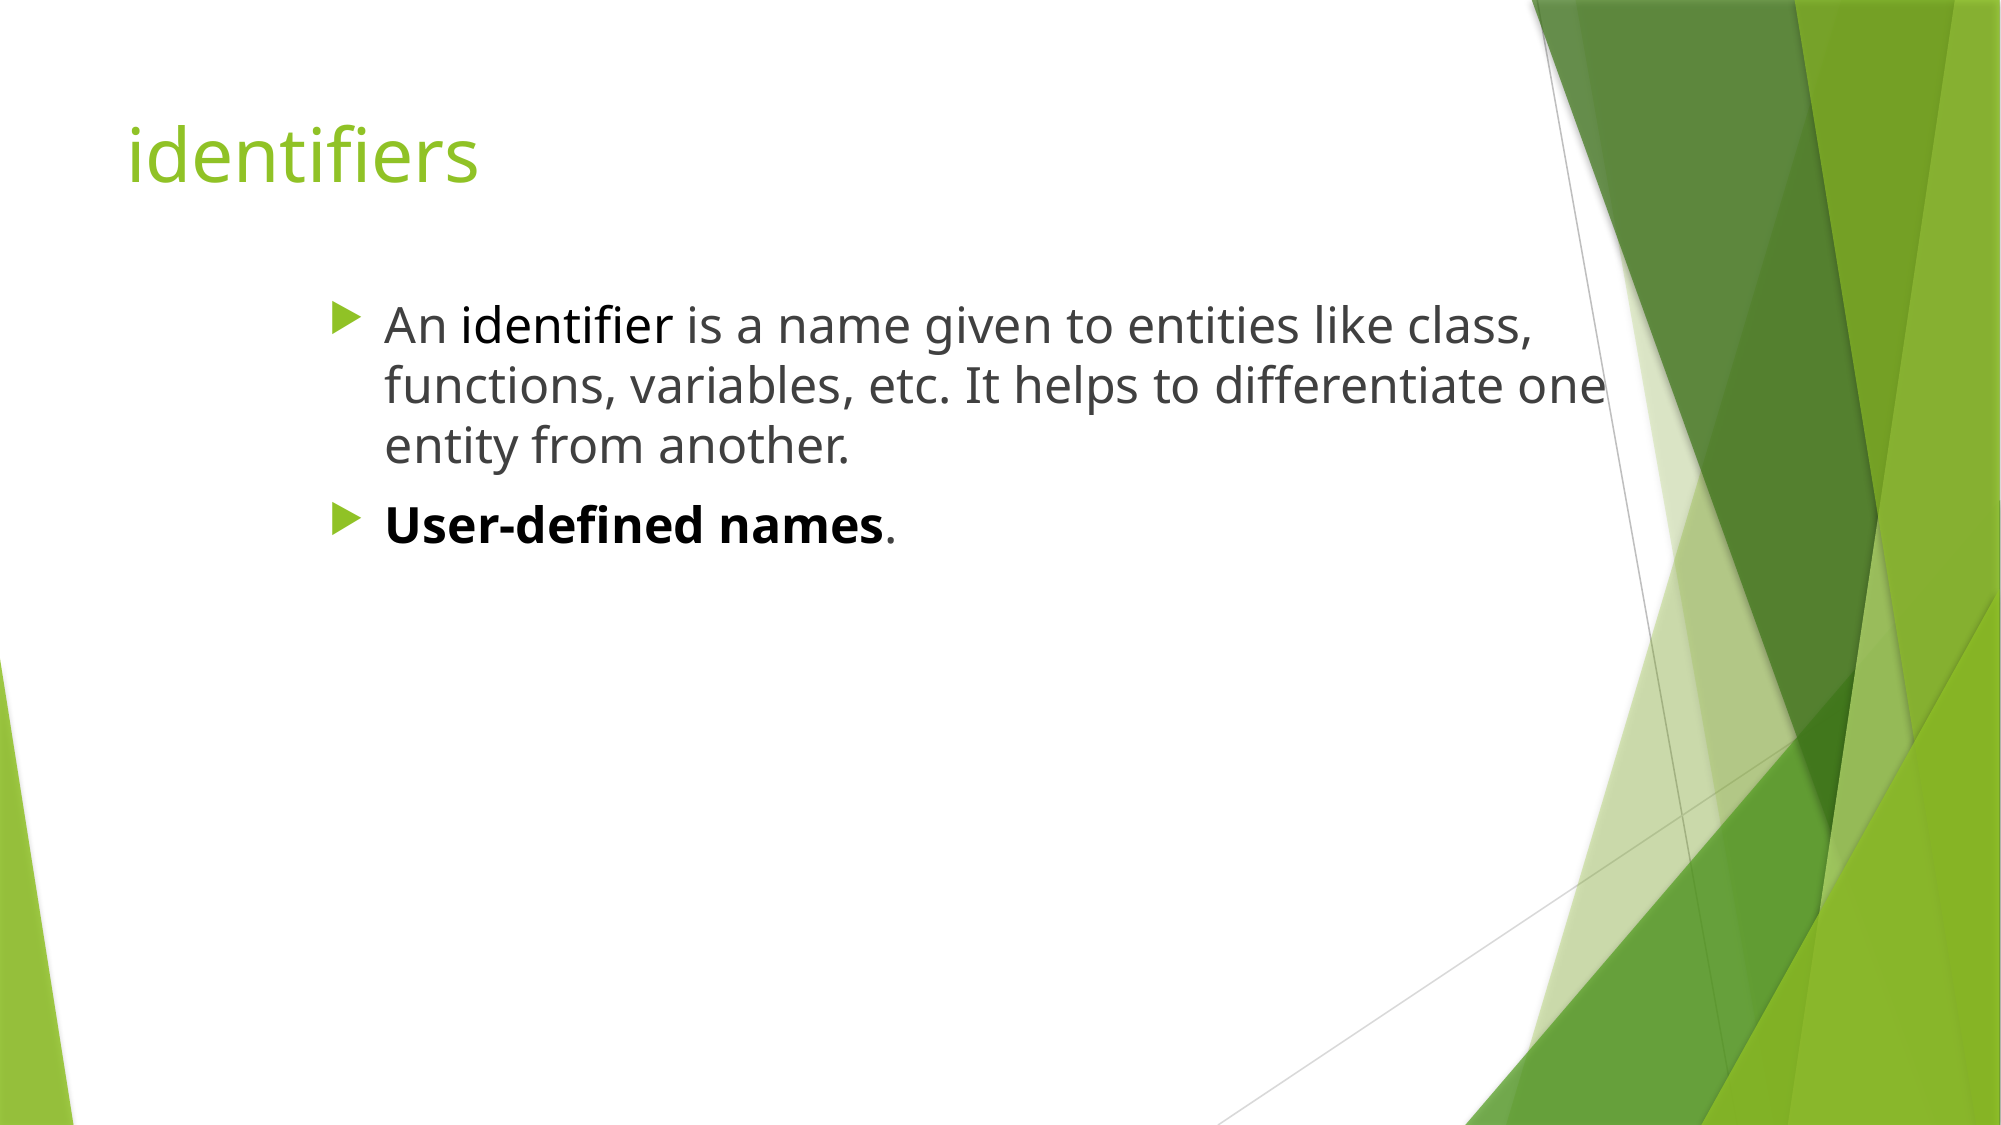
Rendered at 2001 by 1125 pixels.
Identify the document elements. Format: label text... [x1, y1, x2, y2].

title identifiers [111, 99, 1522, 317]
list An identifier is a name given to entities like class, functions, variables, etc. It helps to differentiate one entity from another. User-defined names. [313, 285, 1719, 1125]
